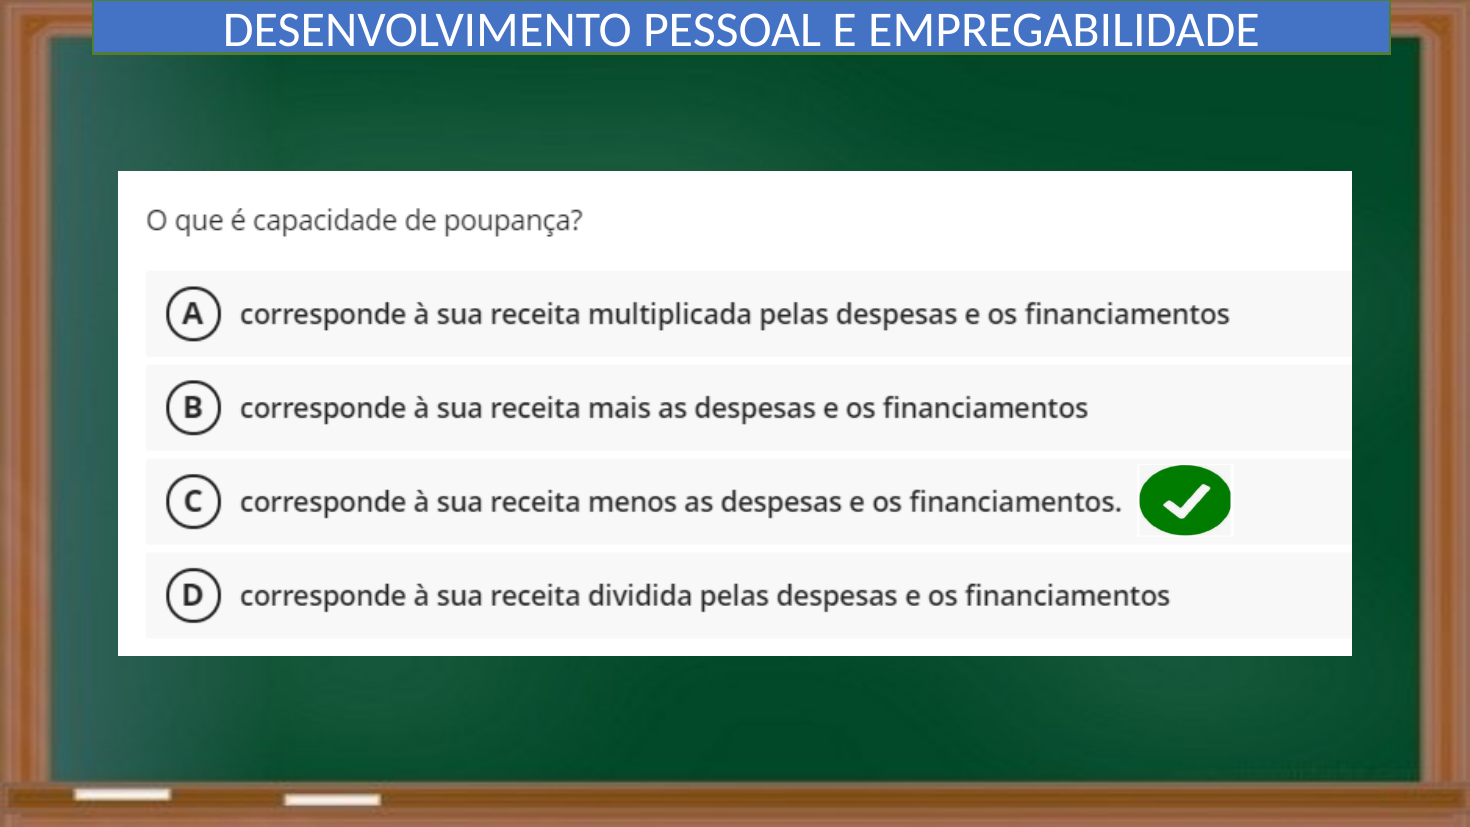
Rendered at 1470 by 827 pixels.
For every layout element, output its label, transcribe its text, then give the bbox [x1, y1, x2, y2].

picture [0, 0, 1470, 827]
text_box DESENVOLVIMENTO PESSOAL E EMPREGABILIDADE [92, 0, 1391, 54]
